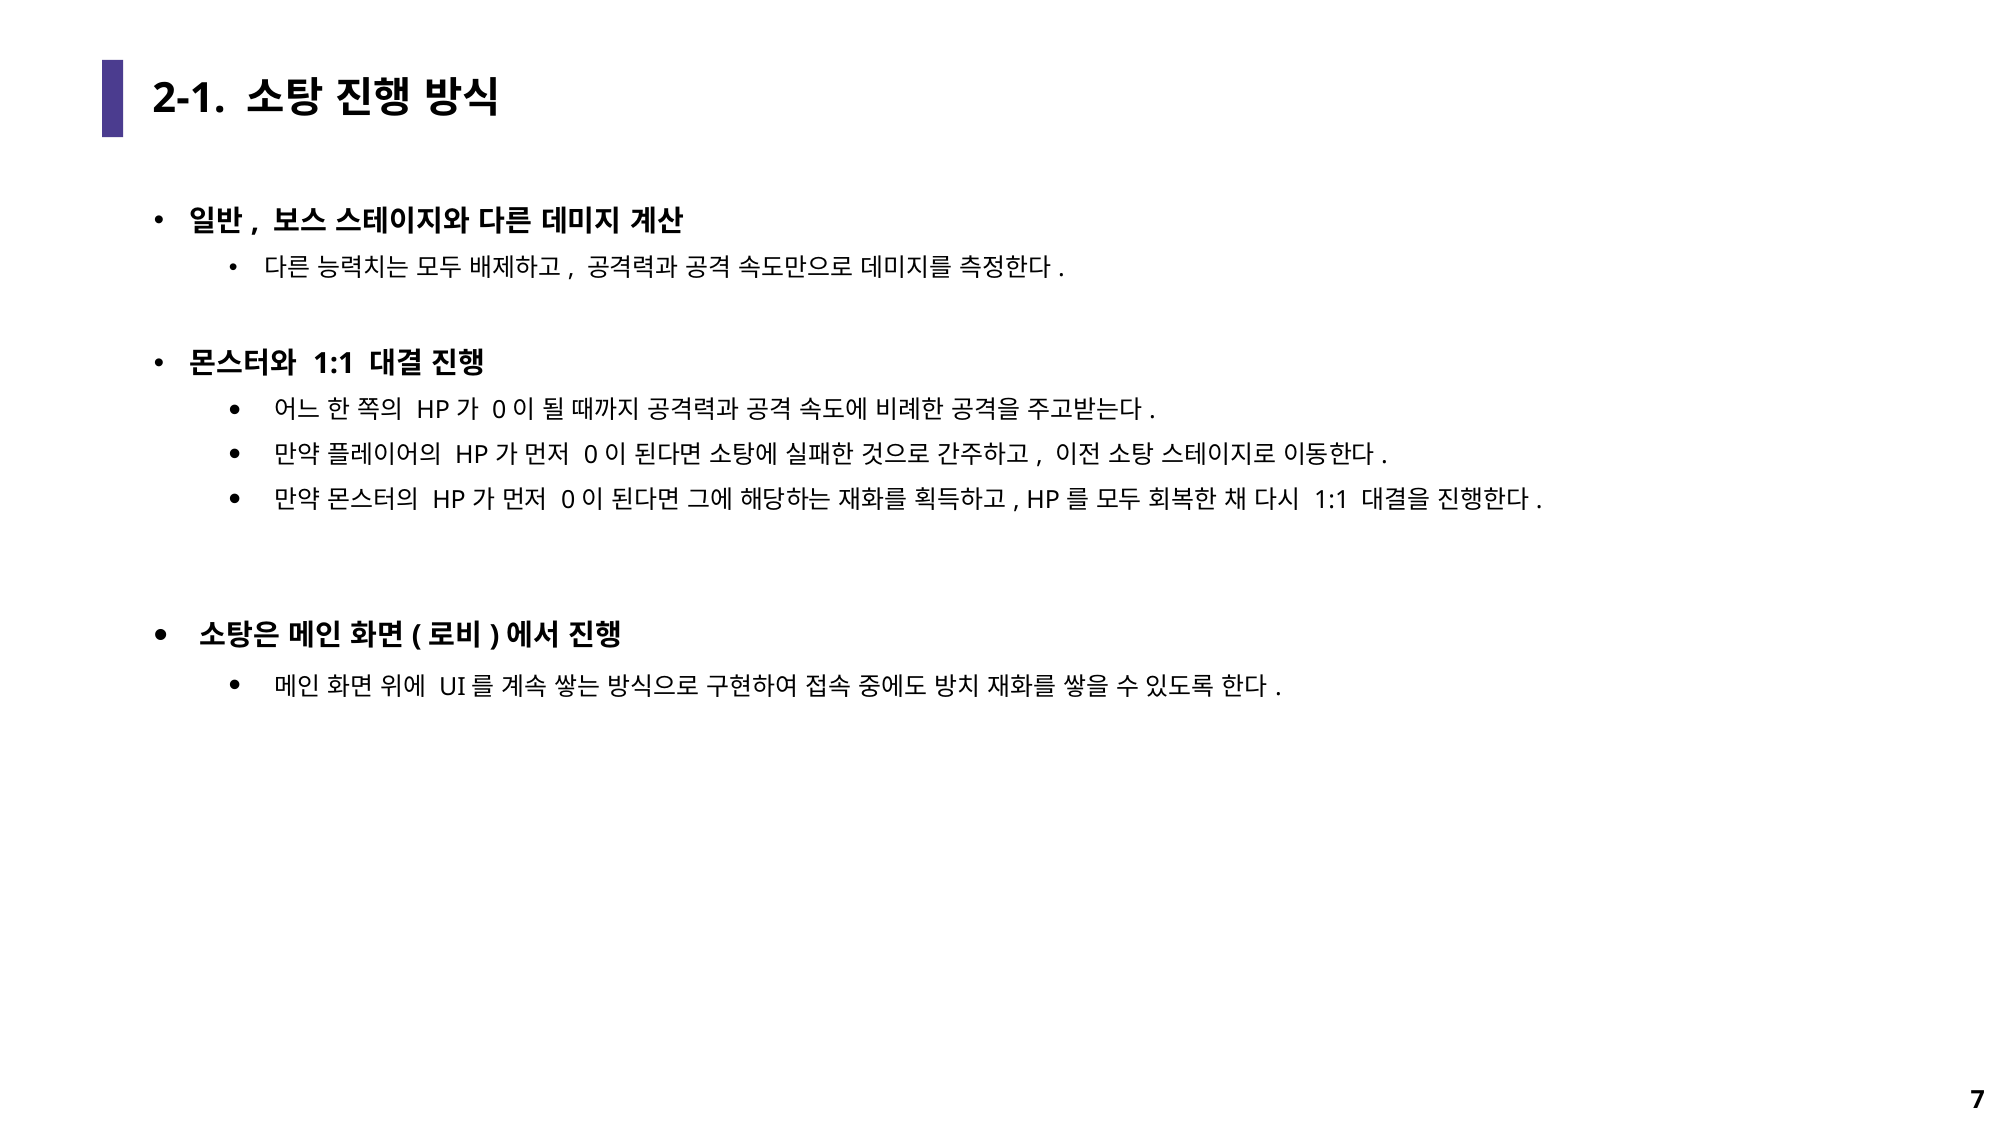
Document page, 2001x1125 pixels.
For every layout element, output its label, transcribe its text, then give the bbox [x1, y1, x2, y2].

title 2-1. 소탕 진행 방식 [137, 59, 1863, 138]
text_box 일반, 보스 스테이지와 다른 데미지 계산 다른 능력치는 모두 배제하고, 공격력과 공격 속도만으로 데미지를 측정한다. 몬스터와 1:1 대결 진행 어느 한 쪽의 HP가 0이 될 때까지 공격력과 공격 속도에 비례한 공격을 주고받는다. 만약 플레이어의 HP가 먼저 0이 된다면 소탕에 실패한 것으로 간주하고, 이전 소탕 스테이지로 이동한다. 만약 몬스터의 HP가 먼저 0이 된다면 그에 해당하는 재화를 획득하고, HP를 모두 회복한 채 다시 1:1 대결을 진행한다. 소탕은 메인 화면(로비)에서 진행 메인 화면 위에 UI를 계속 쌓는 방식으로 구현하여 접속 중에도 방치 재화를 쌓을 수 있도록 한다. [137, 176, 1863, 850]
